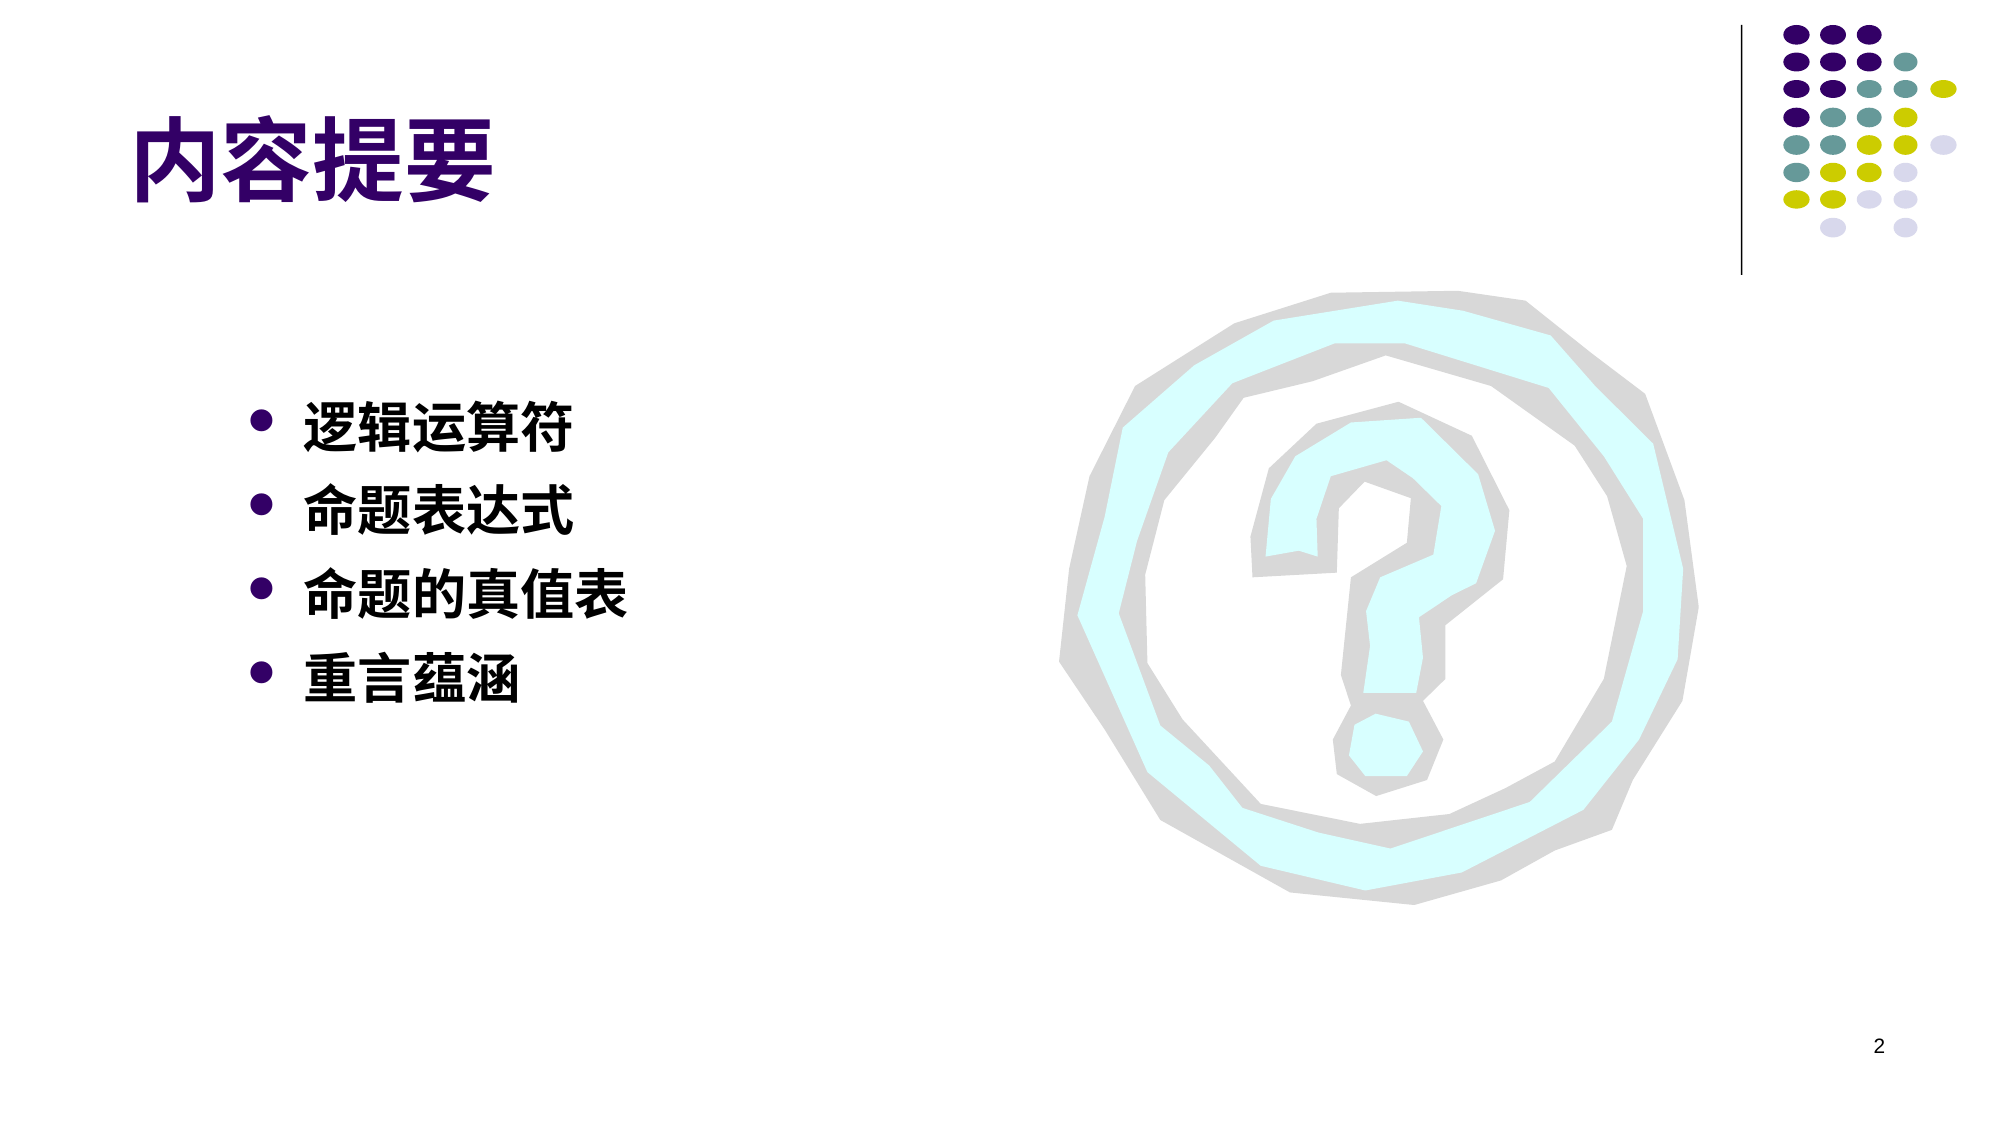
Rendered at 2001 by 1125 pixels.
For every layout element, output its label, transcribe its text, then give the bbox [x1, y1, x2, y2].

list 逻辑运算符 命题表达式 命题的真值表 重言蕴涵 [232, 385, 1425, 953]
picture [1058, 290, 1699, 905]
title 内容提要 [114, 67, 1390, 221]
slide_number 2 [1433, 1024, 1901, 1101]
